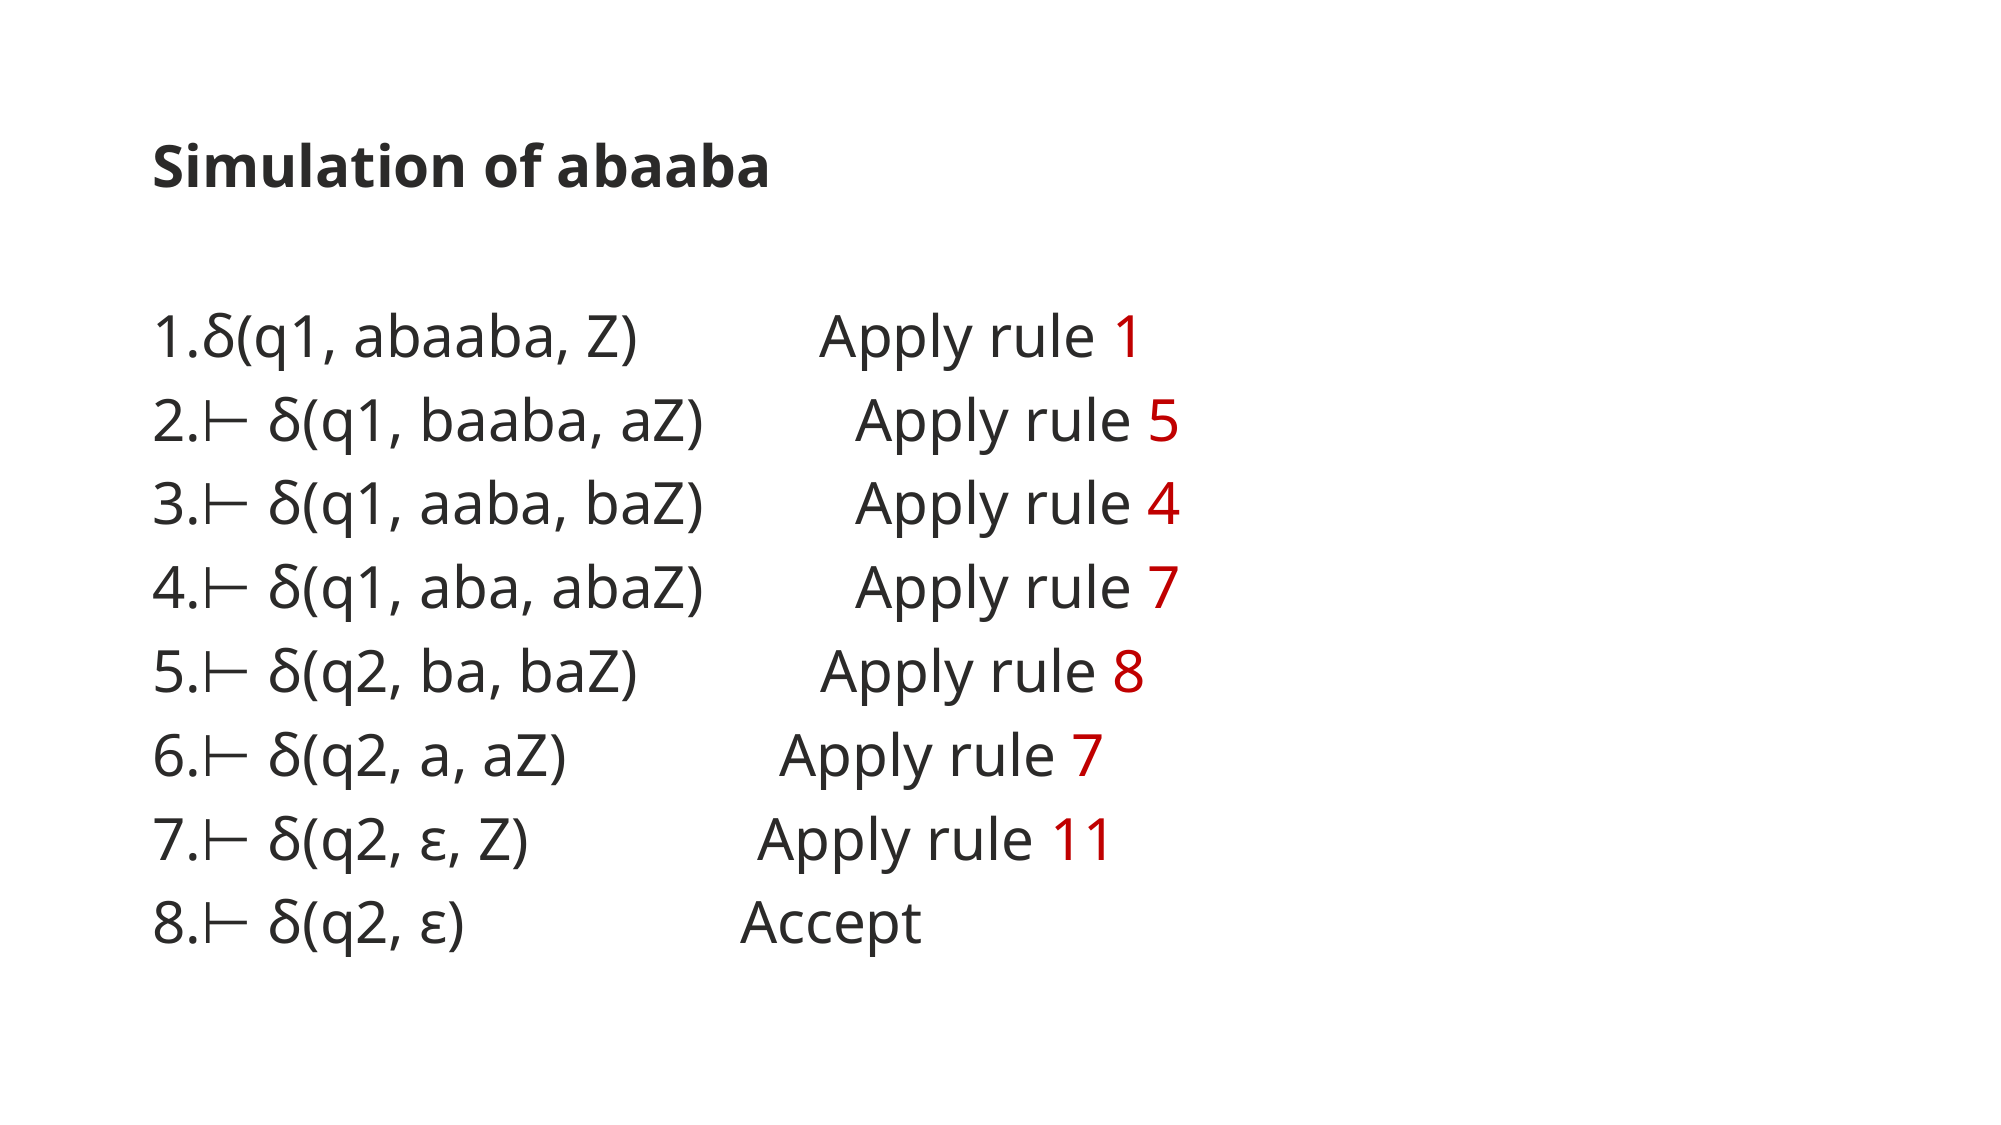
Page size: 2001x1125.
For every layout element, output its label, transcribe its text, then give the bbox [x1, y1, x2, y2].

title Simulation of abaaba [137, 59, 1863, 278]
list δ(q1, abaaba, Z) Apply rule 1 ⊢ δ(q1, baaba, aZ) Apply rule 5 ⊢ δ(q1, aaba, baZ) Apply rule 4 ⊢ δ(q1, aba, abaZ) Apply rule 7 ⊢ δ(q2, ba, baZ) Apply rule 8 ⊢ δ(q2, a, aZ) Apply rule 7 ⊢ δ(q2, ε, Z) Apply rule 11 ⊢ δ(q2, ε) Accept [137, 299, 1863, 1014]
